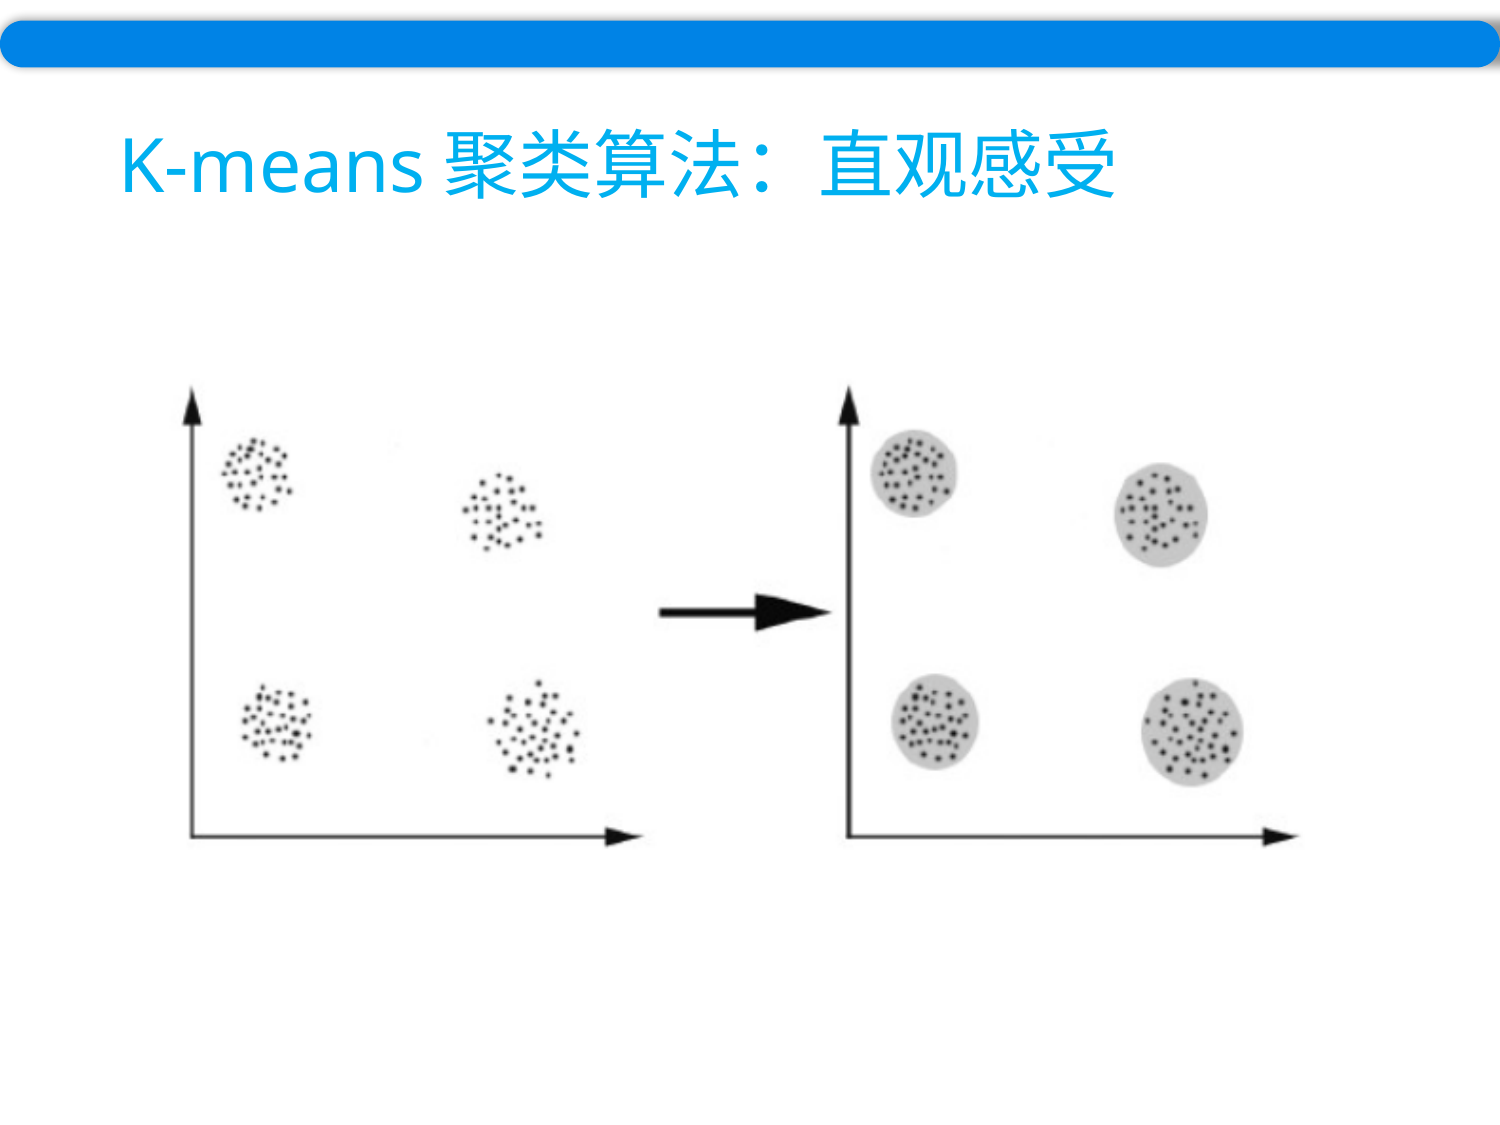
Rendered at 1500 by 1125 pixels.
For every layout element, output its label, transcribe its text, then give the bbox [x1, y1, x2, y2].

text_box [0, 19, 1500, 69]
picture [144, 364, 1339, 870]
title K-means聚类算法：直观感受 [103, 77, 1397, 278]
